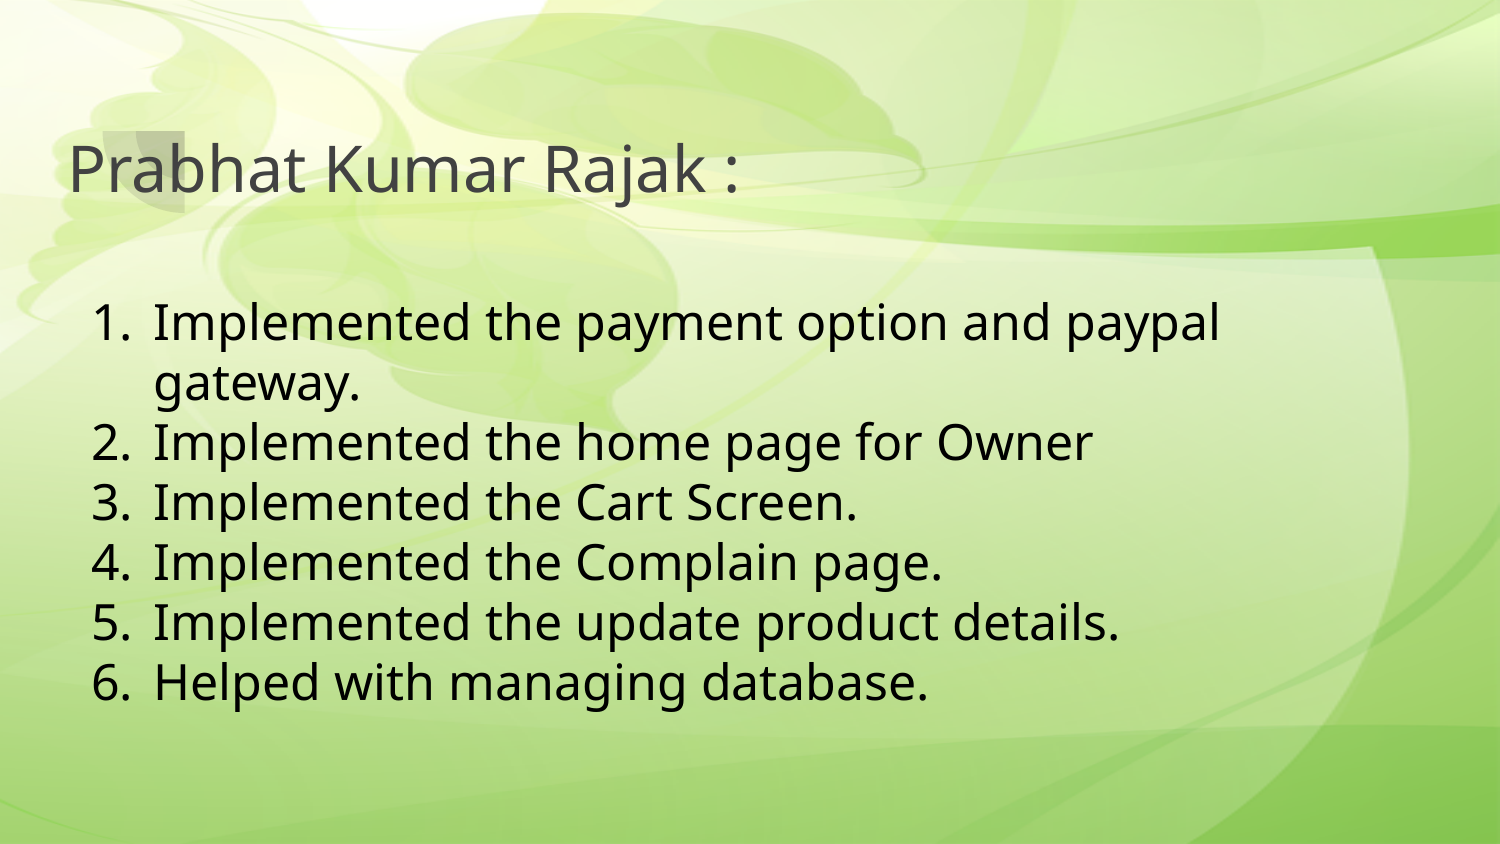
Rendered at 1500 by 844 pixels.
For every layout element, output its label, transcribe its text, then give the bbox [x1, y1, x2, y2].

list Prabhat Kumar Rajak : [52, 101, 1206, 519]
picture [0, 0, 1500, 844]
text_box Implemented the payment option and paypal gateway. Implemented the home page for Owner Implemented the Cart Screen. Implemented the Complain page. Implemented the update product details. Helped with managing database. [63, 275, 1387, 726]
